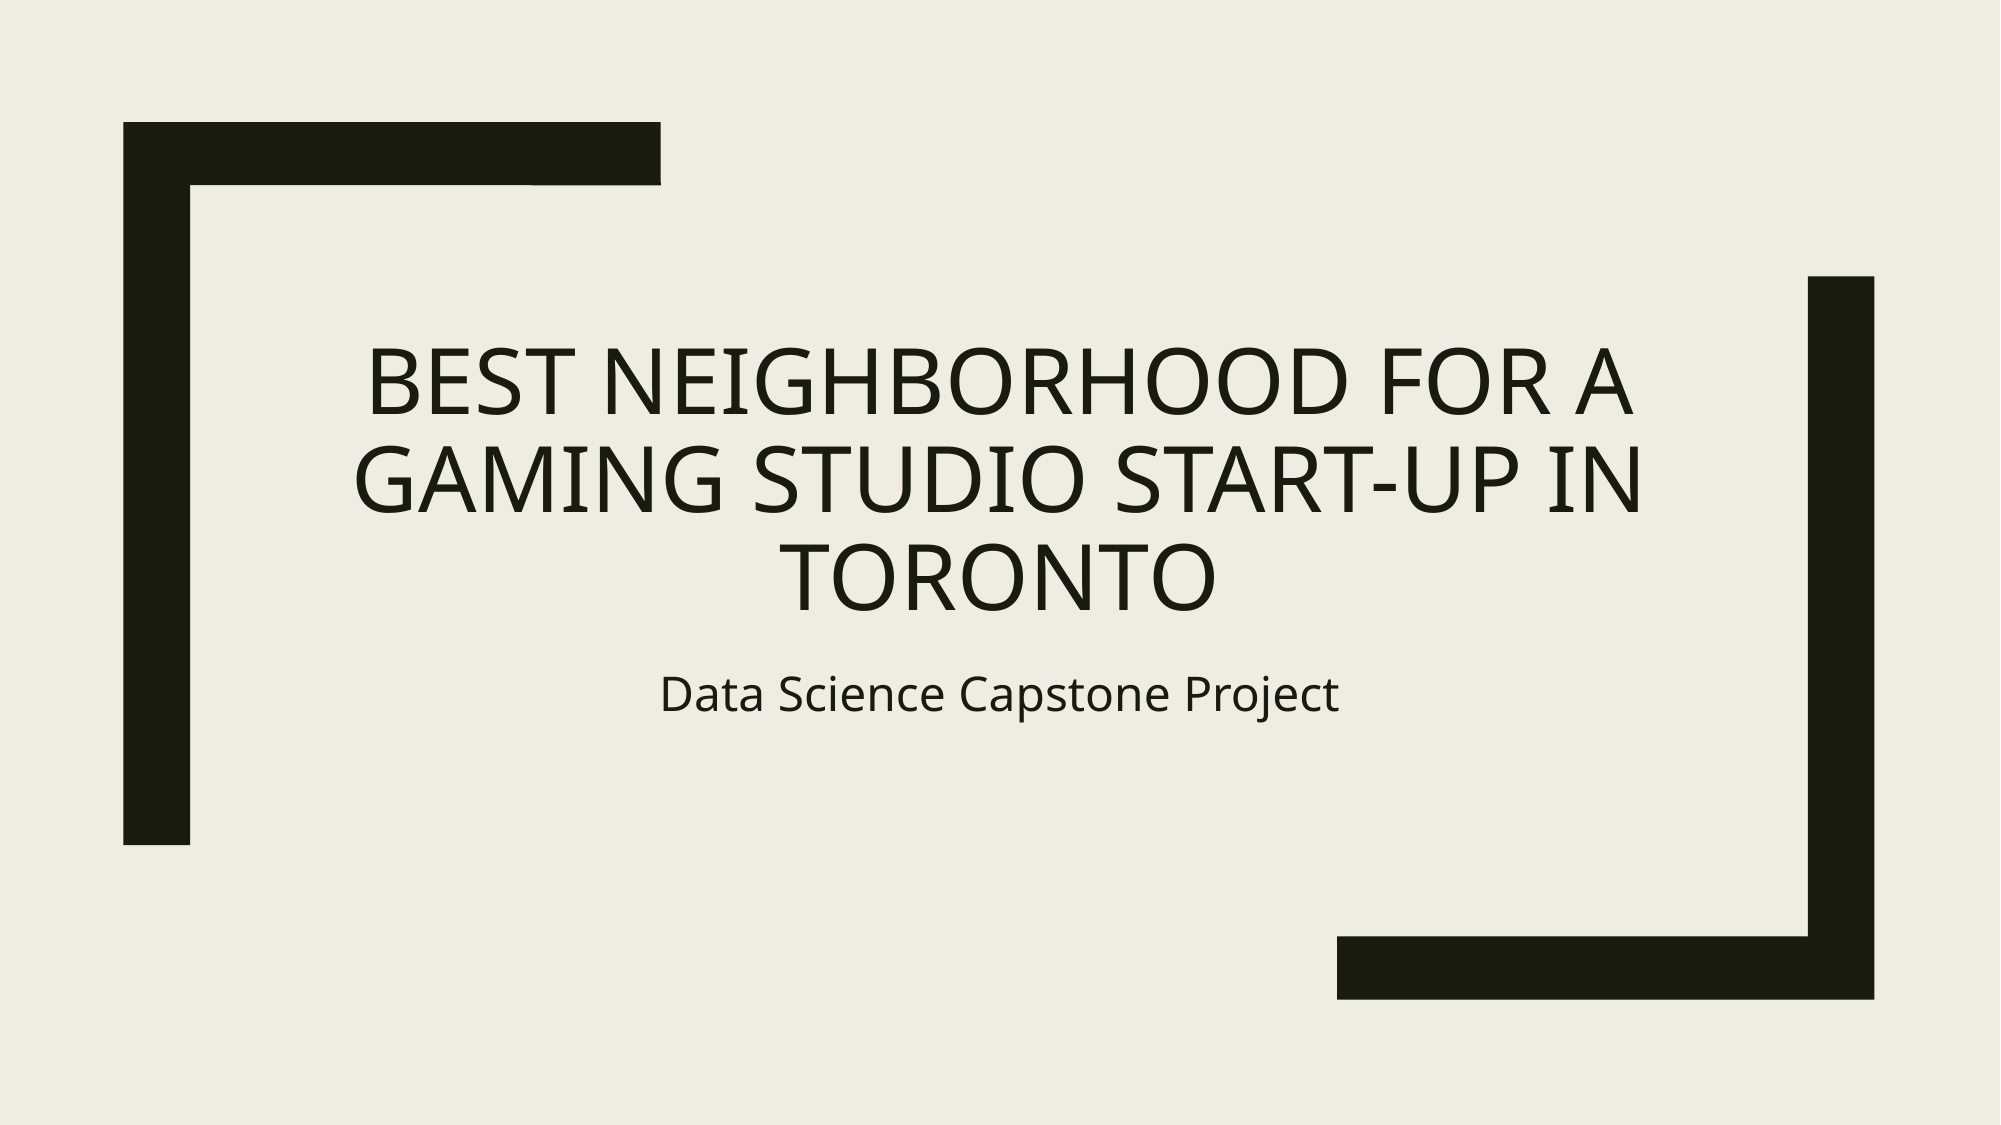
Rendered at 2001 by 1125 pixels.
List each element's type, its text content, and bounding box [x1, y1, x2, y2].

subtitle Data Science Capstone Project [439, 649, 1561, 828]
title Best Neighborhood for A Gaming Studio Start-up in Toronto [314, 293, 1686, 638]
